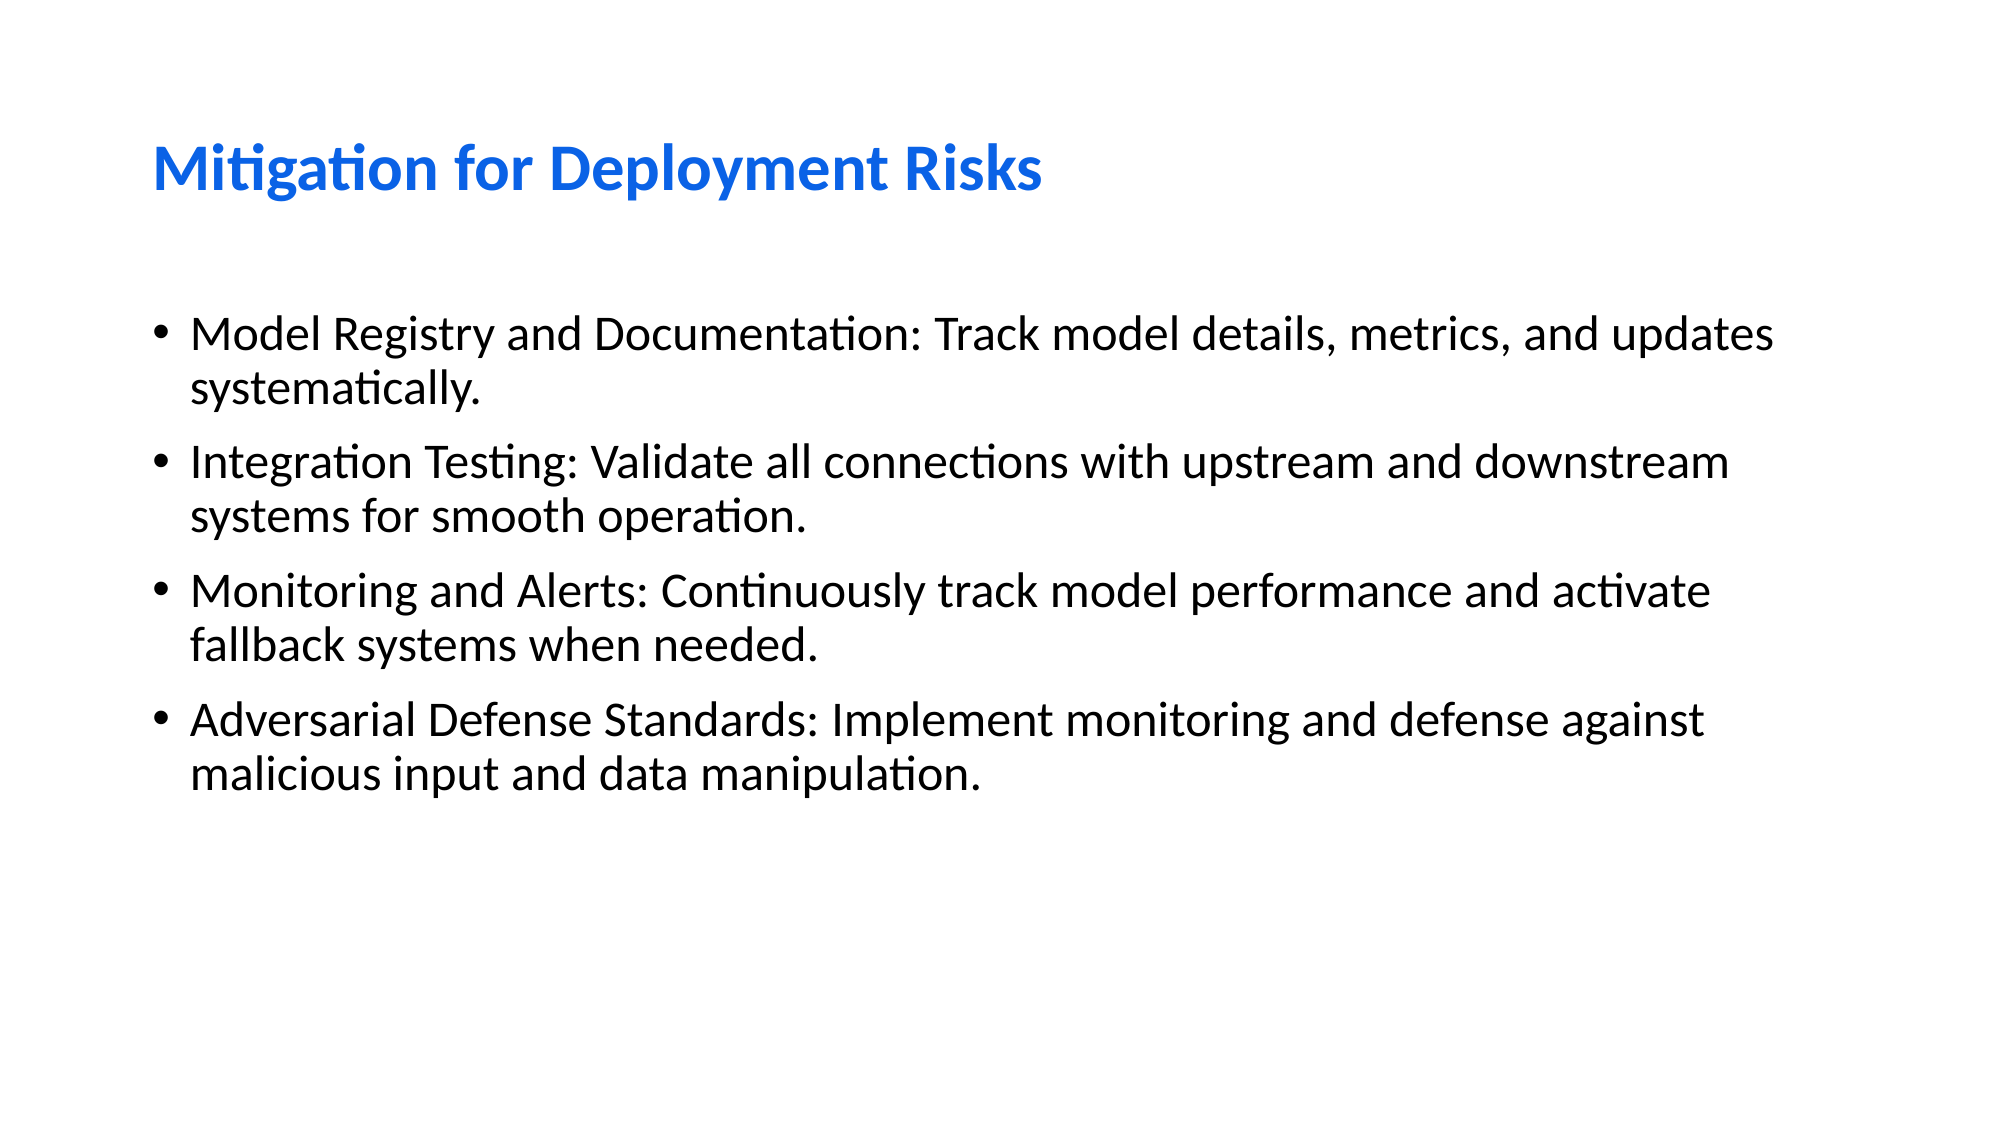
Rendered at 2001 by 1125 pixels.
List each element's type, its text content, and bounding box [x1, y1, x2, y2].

list Model Registry and Documentation: Track model details, metrics, and updates systematically. Integration Testing: Validate all connections with upstream and downstream systems for smooth operation. Monitoring and Alerts: Continuously track model performance and activate fallback systems when needed. Adversarial Defense Standards: Implement monitoring and defense against malicious input and data manipulation. [137, 299, 1863, 1014]
title Mitigation for Deployment Risks [137, 59, 1863, 278]
